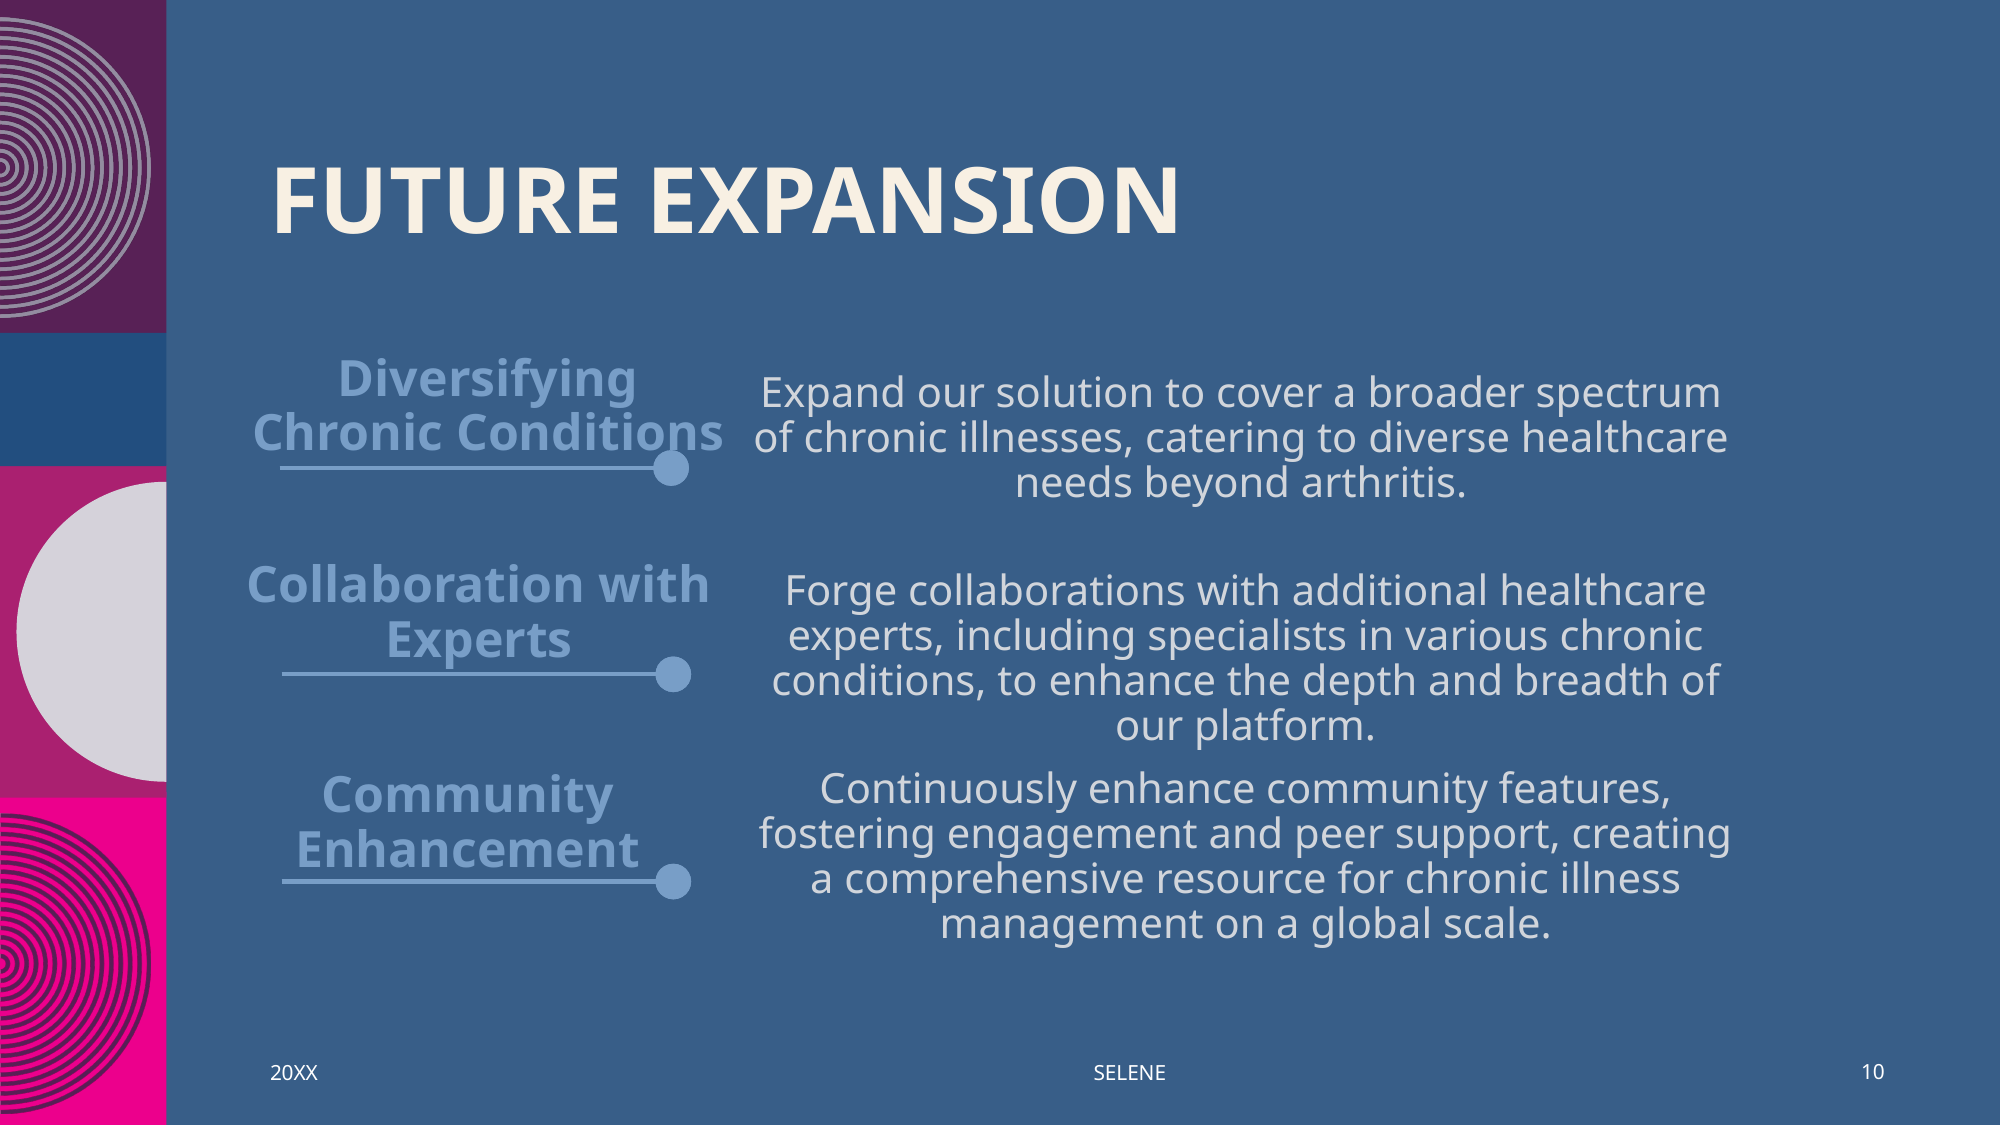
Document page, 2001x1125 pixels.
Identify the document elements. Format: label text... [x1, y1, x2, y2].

list Collaboration with Experts [217, 530, 741, 698]
title Future Expansion [254, 146, 1925, 365]
slide_number 10 [1824, 1042, 1900, 1103]
list Expand our solution to cover a broader spectrum of chronic illnesses, catering to diverse healthcare needs beyond arthritis. [736, 364, 1746, 494]
text_box [654, 655, 693, 694]
text_box [654, 862, 693, 901]
list Continuously enhance community features, fostering engagement and peer support, creating a comprehensive resource for chronic illness management on a global scale. [741, 760, 1751, 915]
list Diversifying Chronic Conditions [226, 323, 750, 491]
picture [1, 18, 151, 318]
picture [1, 814, 151, 1114]
slide_number 20XX [255, 1042, 435, 1103]
footer SELENE [942, 1041, 1318, 1102]
list Community Enhancement [217, 740, 718, 908]
list Forge collaborations with additional healthcare experts, including specialists in various chronic conditions, to enhance the depth and breadth of our platform. [741, 561, 1751, 717]
text_box [652, 449, 690, 487]
